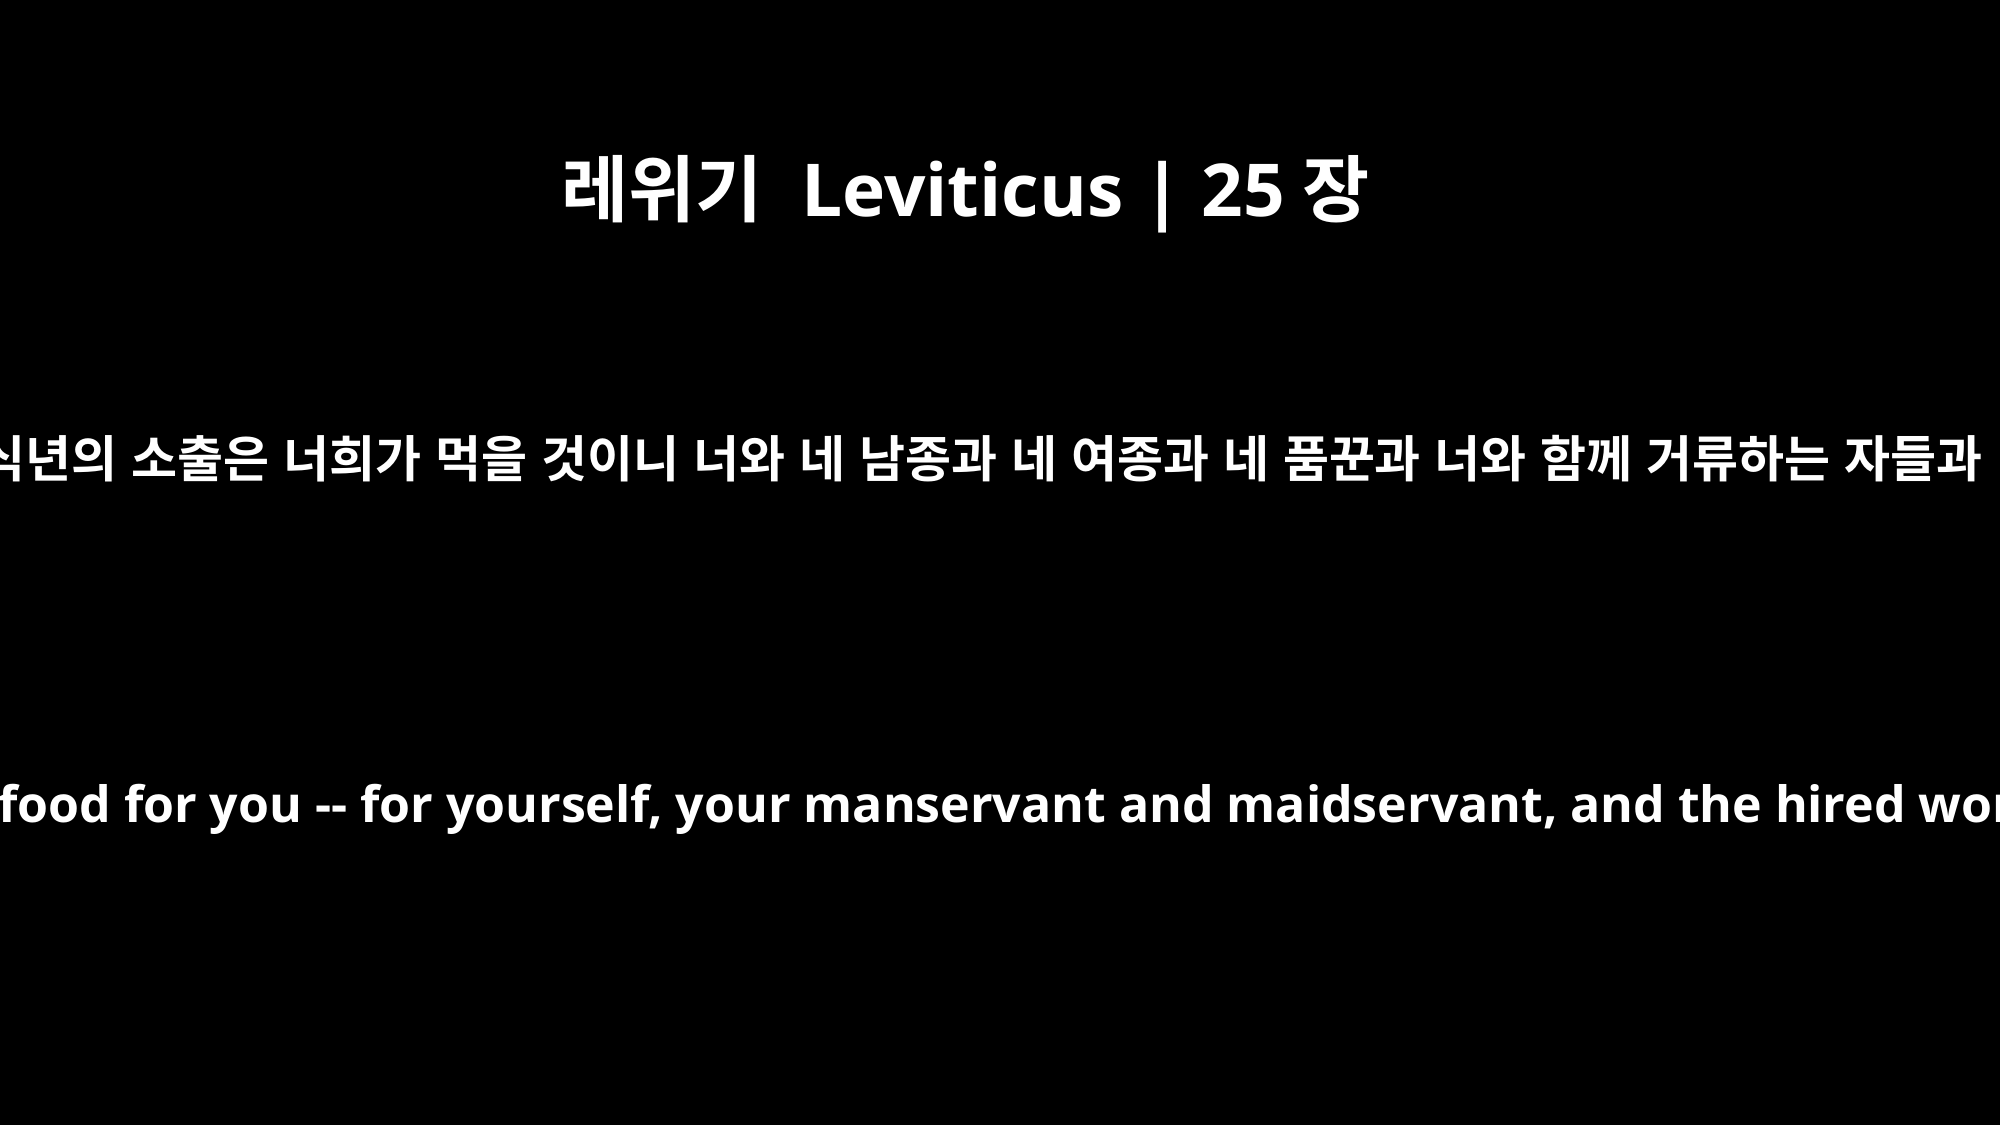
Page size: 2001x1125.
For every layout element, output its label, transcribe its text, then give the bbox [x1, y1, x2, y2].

text_box Whatever the land yields during the sabbath year will be food for you -- for yourself, your manservant and maidservant, and the hired worker and temporary resident who live among you, [0, 764, 2000, 840]
text_box 6 안식년의 소출은 너희가 먹을 것이니 너와 네 남종과 네 여종과 네 품꾼과 너와 함께 거류하는 자들과 [0, 359, 1999, 495]
text_box 레위기 Leviticus | 25장 [546, 136, 1386, 239]
